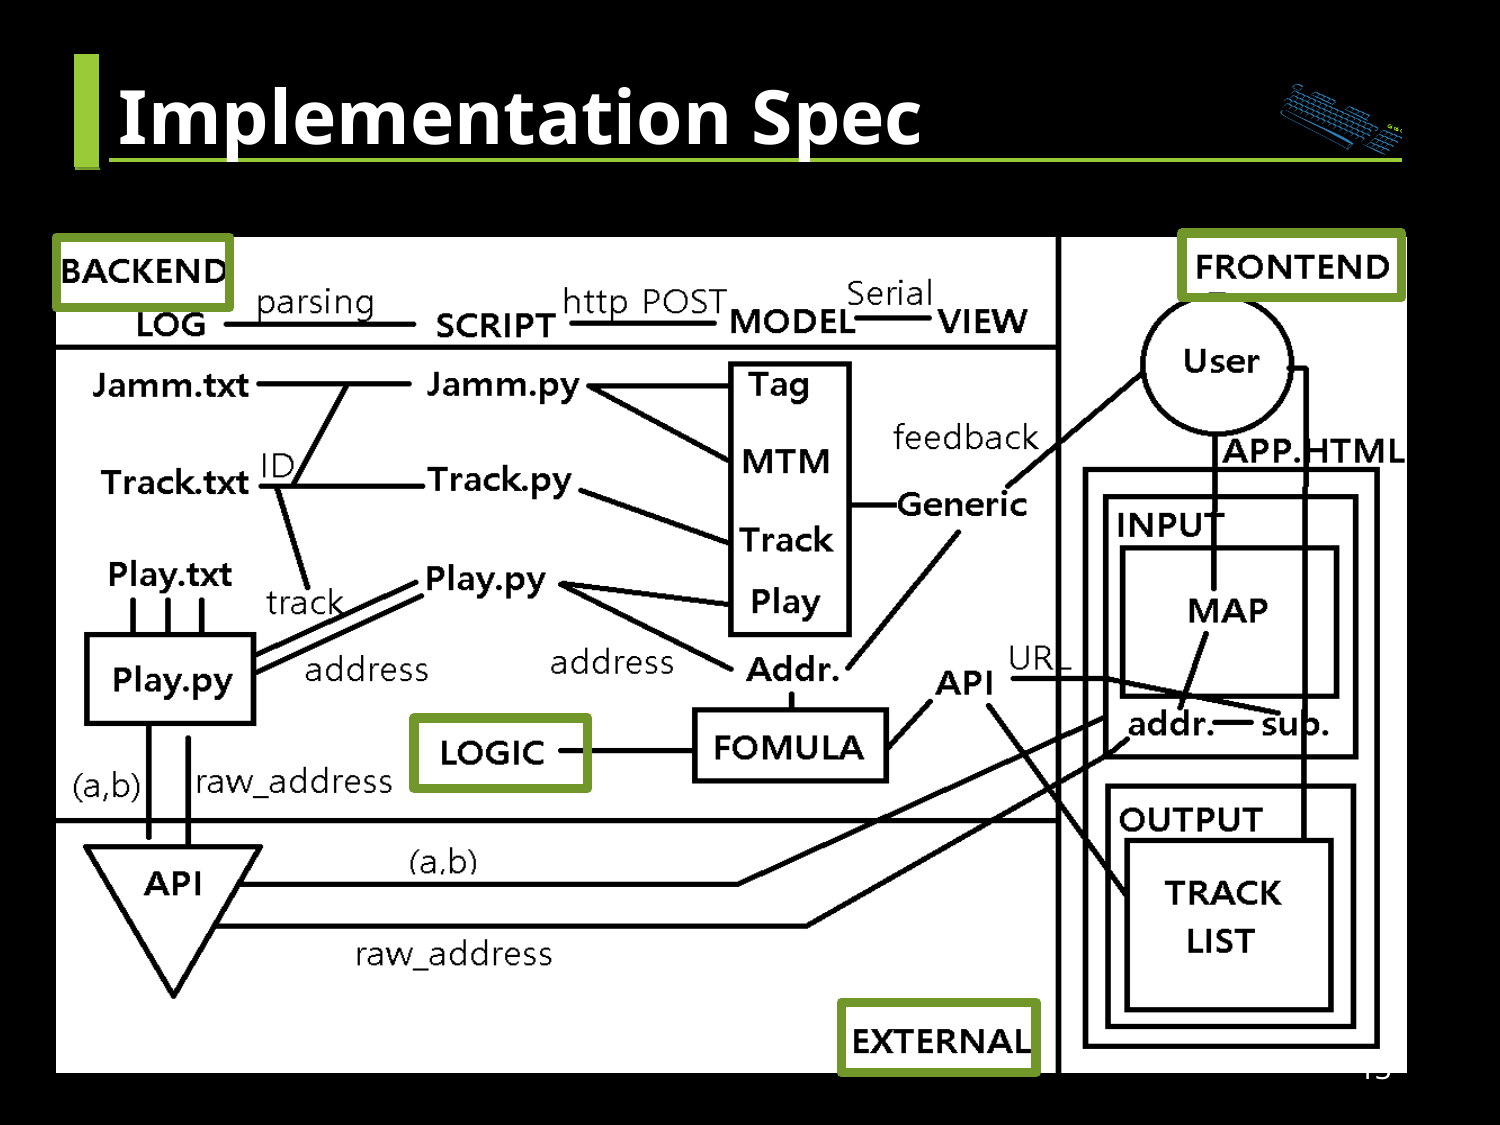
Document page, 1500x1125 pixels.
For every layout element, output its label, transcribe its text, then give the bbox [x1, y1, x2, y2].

title Implementation Spec [99, 27, 1411, 171]
picture [55, 236, 1407, 1073]
text_box [1180, 231, 1403, 236]
slide_number 13 [1343, 1042, 1457, 1103]
